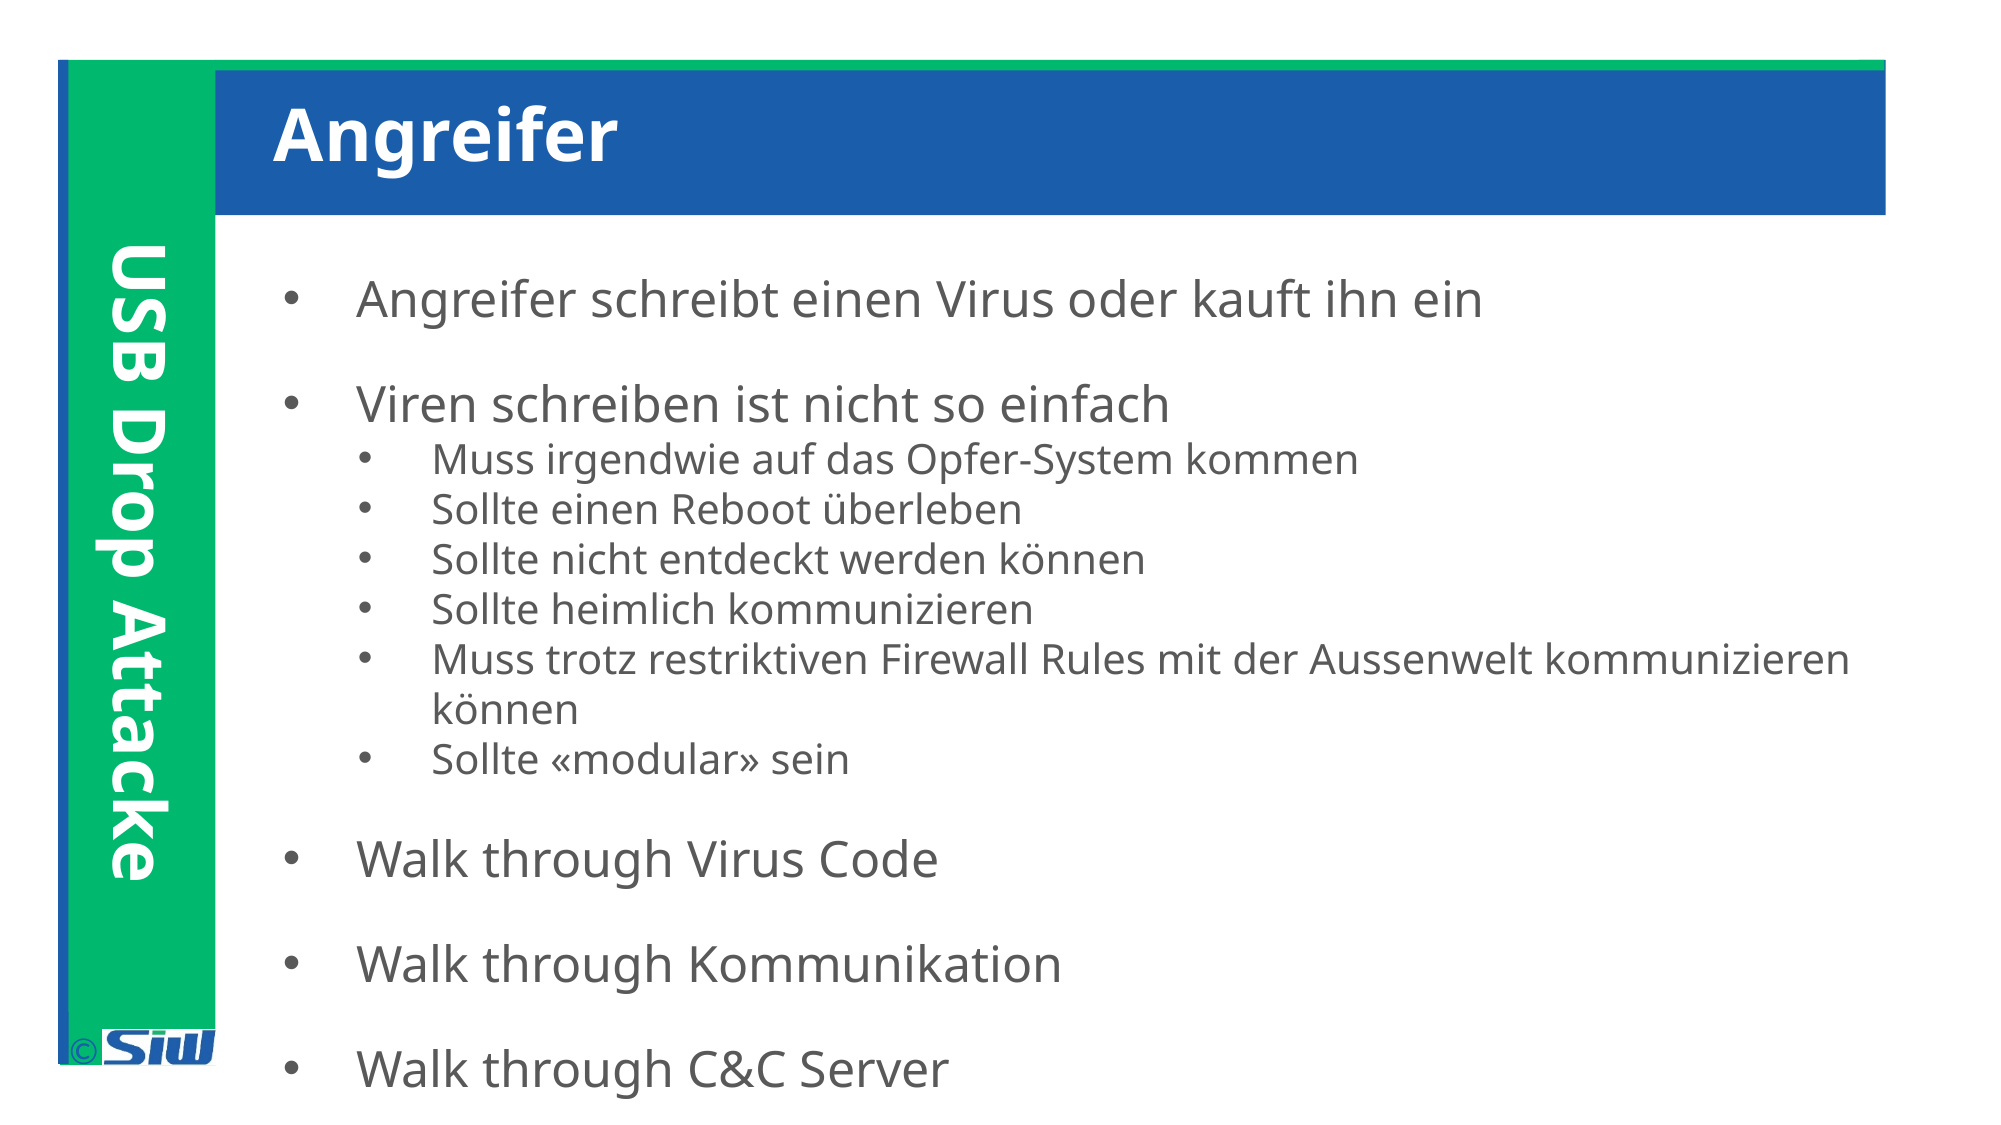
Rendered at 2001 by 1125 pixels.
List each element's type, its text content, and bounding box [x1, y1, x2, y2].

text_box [54, 1019, 217, 1080]
text_box Angreifer [216, 59, 1886, 216]
text_box Angreifer schreibt einen Virus oder kauft ihn ein Viren schreiben ist nicht so einfach Muss irgendwie auf das Opfer-System kommen Sollte einen Reboot überleben Sollte nicht entdeckt werden können Sollte heimlich kommunizieren Muss trotz restriktiven Firewall Rules mit der Aussenwelt kommunizieren können Sollte «modular» sein Walk through Virus Code Walk through Kommunikation Walk through C&C Server [268, 260, 1941, 1125]
text_box USB Drop Attacke [65, 59, 216, 1019]
